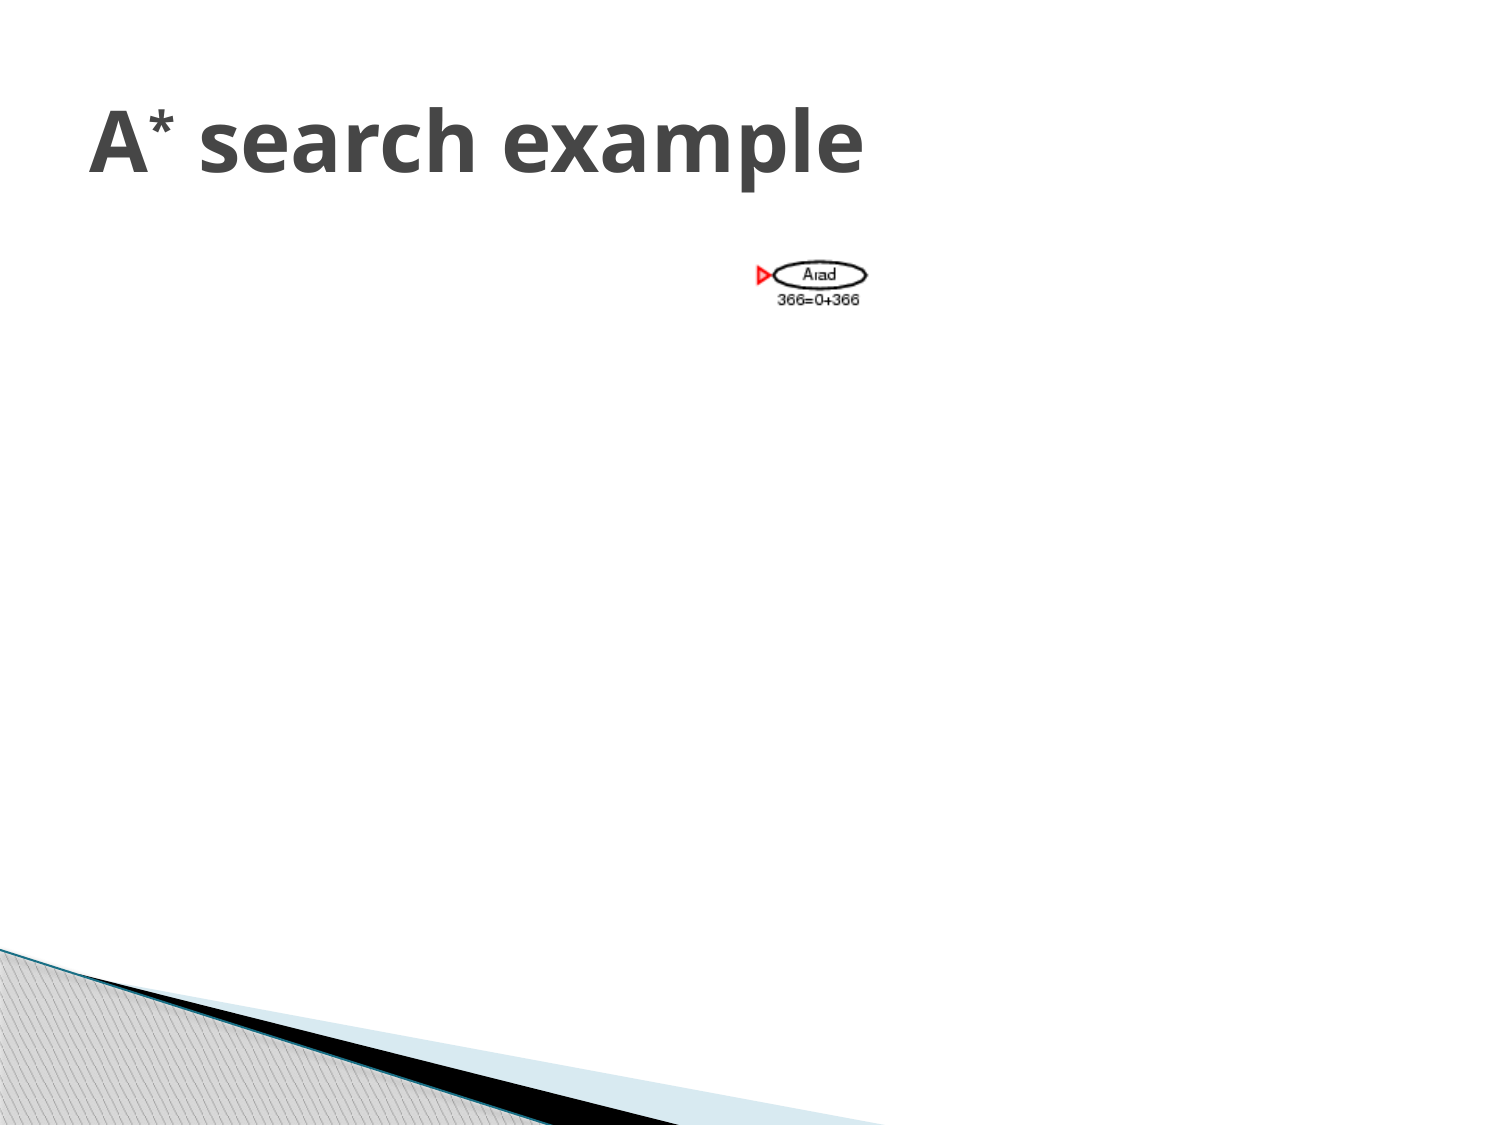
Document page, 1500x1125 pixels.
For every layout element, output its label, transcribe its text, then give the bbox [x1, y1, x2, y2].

picture [312, 249, 1201, 615]
title A* search example [75, 45, 1425, 233]
